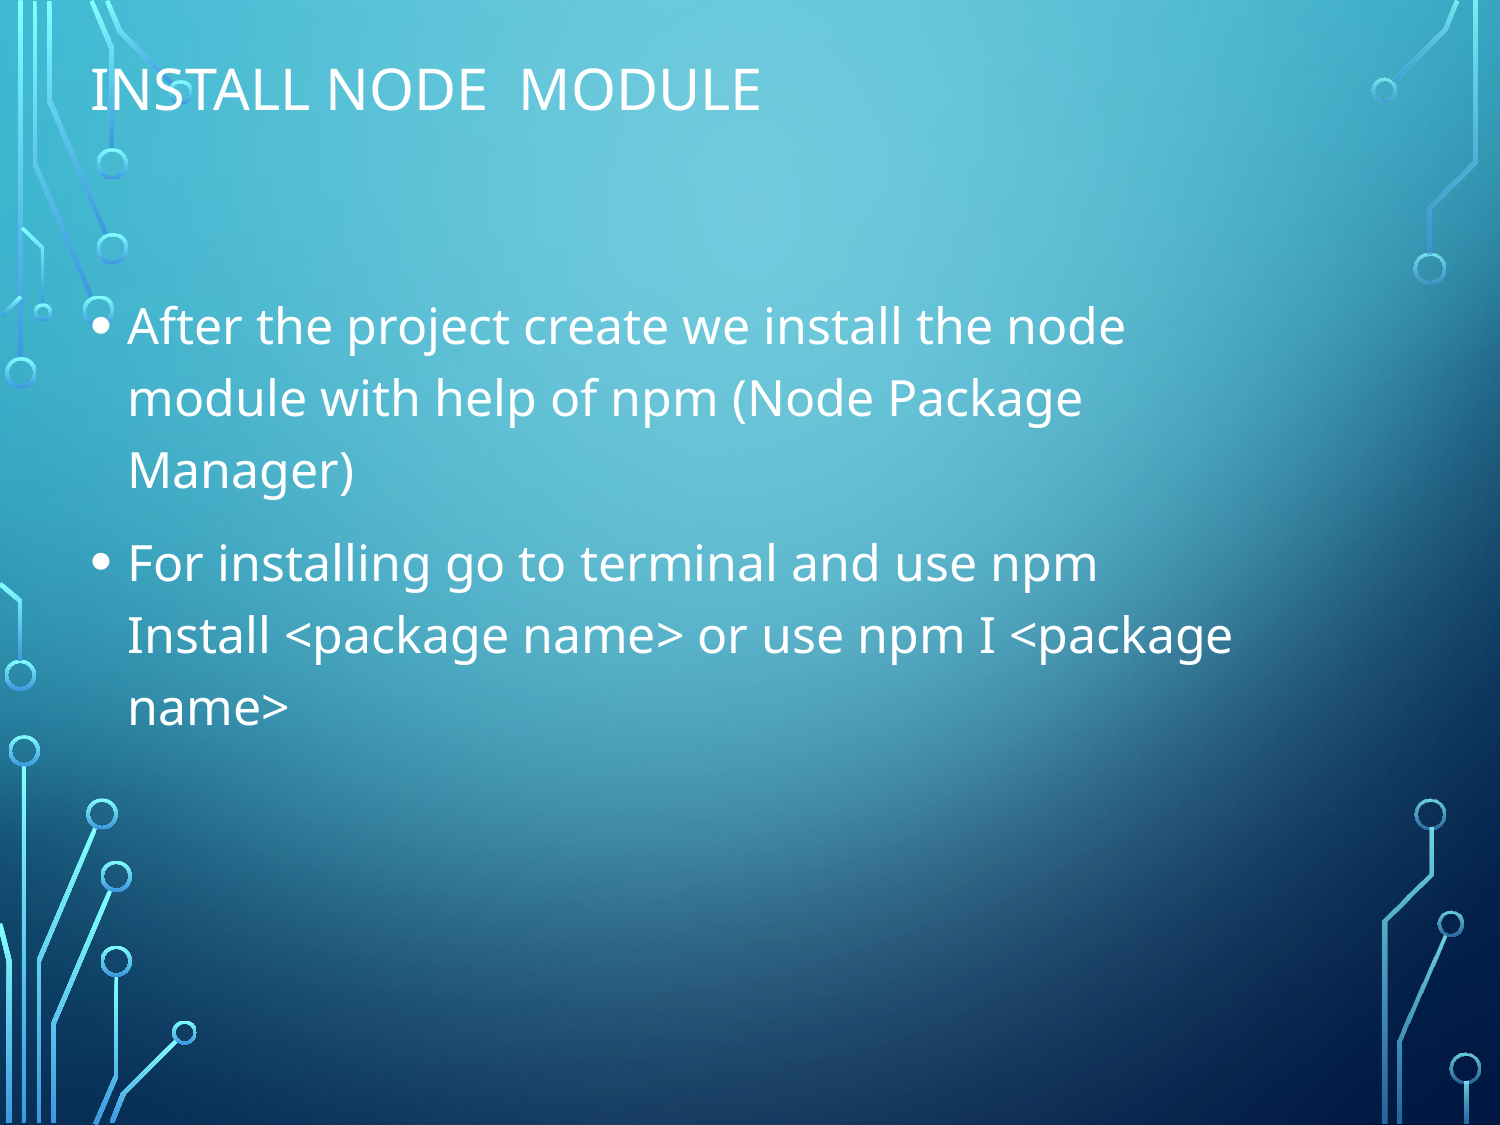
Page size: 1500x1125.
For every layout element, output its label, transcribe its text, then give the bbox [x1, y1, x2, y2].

title Install node module [75, 52, 1263, 200]
list After the project create we install the node module with help of npm (Node Package Manager) For installing go to terminal and use npm Install <package name> or use npm I <package name> [75, 275, 1263, 1059]
